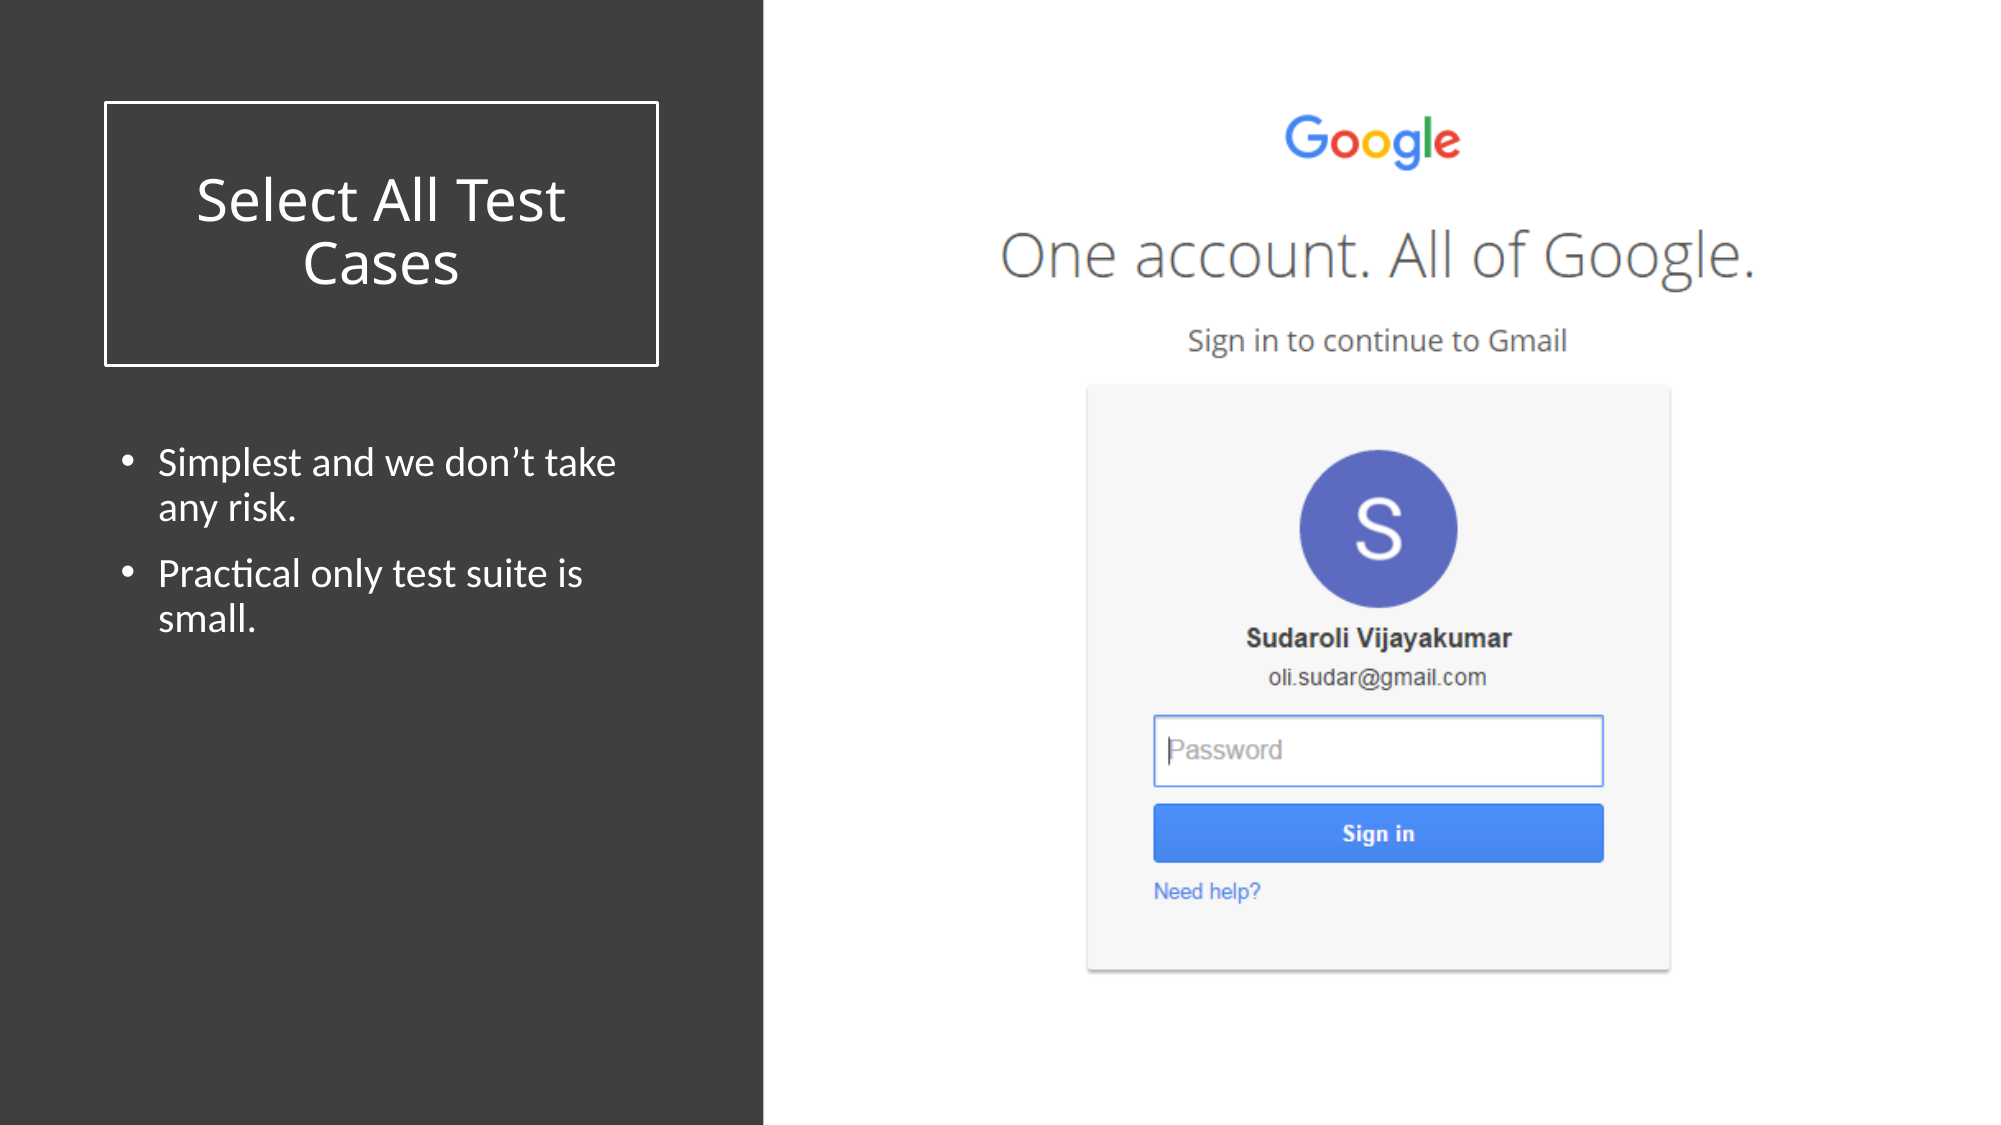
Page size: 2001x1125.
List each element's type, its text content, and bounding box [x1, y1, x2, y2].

text_box [0, 0, 764, 1125]
title Select All Test Cases [105, 102, 658, 366]
list Simplest and we don’t take any risk. Practical only test suite is small. [105, 432, 658, 994]
picture [996, 105, 1767, 993]
